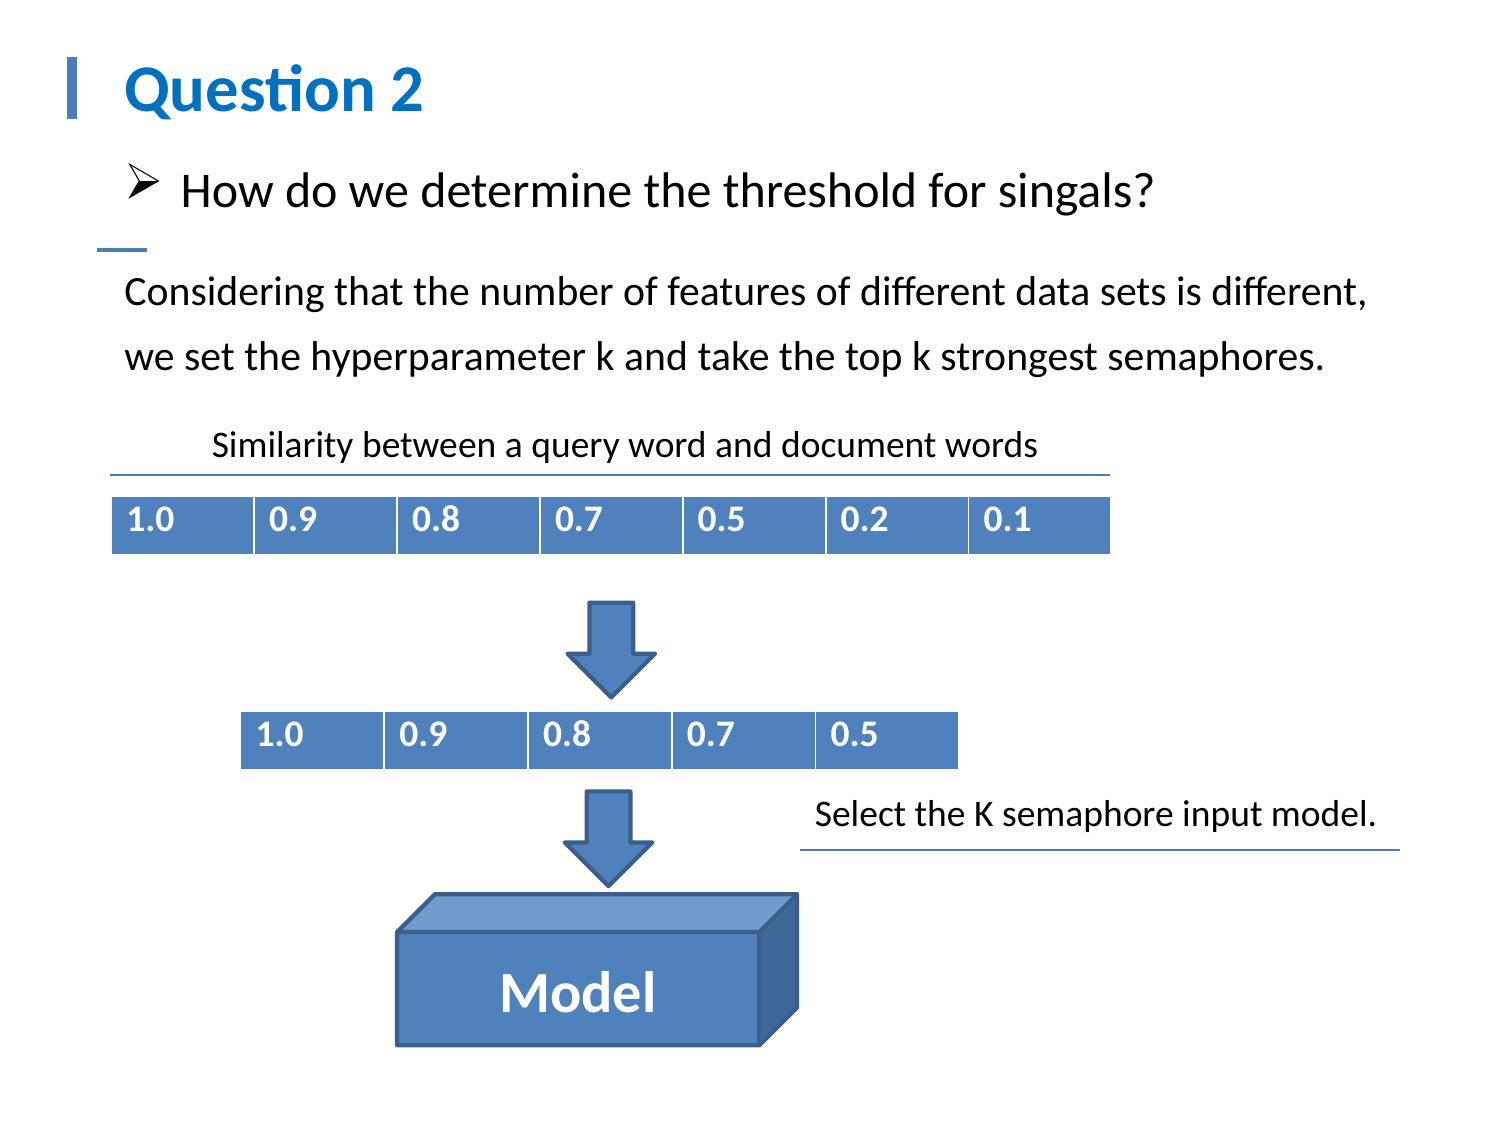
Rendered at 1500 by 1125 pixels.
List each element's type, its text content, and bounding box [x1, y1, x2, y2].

table_header 0.7 [541, 497, 682, 554]
table_header 0.7 [673, 712, 815, 769]
text_box Select the K semaphore input model. [799, 781, 1400, 842]
text_box Model [394, 892, 800, 1048]
table_header 0.8 [529, 712, 671, 769]
table_header 0.5 [816, 712, 958, 769]
text_box [565, 600, 658, 700]
text_box How do we determine the threshold for singals? [109, 149, 1225, 225]
text_box Considering that the number of features of different data sets is different, we set the hyperparameter k and take the top k strongest semaphores. [109, 241, 1400, 387]
table_header 0.9 [255, 497, 396, 554]
text_box Question 2 [109, 37, 485, 133]
table_header 0.5 [684, 497, 825, 554]
table_header 0.9 [385, 712, 527, 769]
table_header 0.1 [969, 497, 1110, 554]
text_box Similarity between a query word and document words [197, 412, 1062, 473]
table_header 1.0 [241, 712, 383, 769]
text_box [562, 789, 655, 889]
table_header 1.0 [112, 497, 253, 554]
table_header 0.8 [398, 497, 539, 554]
table_header 0.2 [827, 497, 968, 554]
